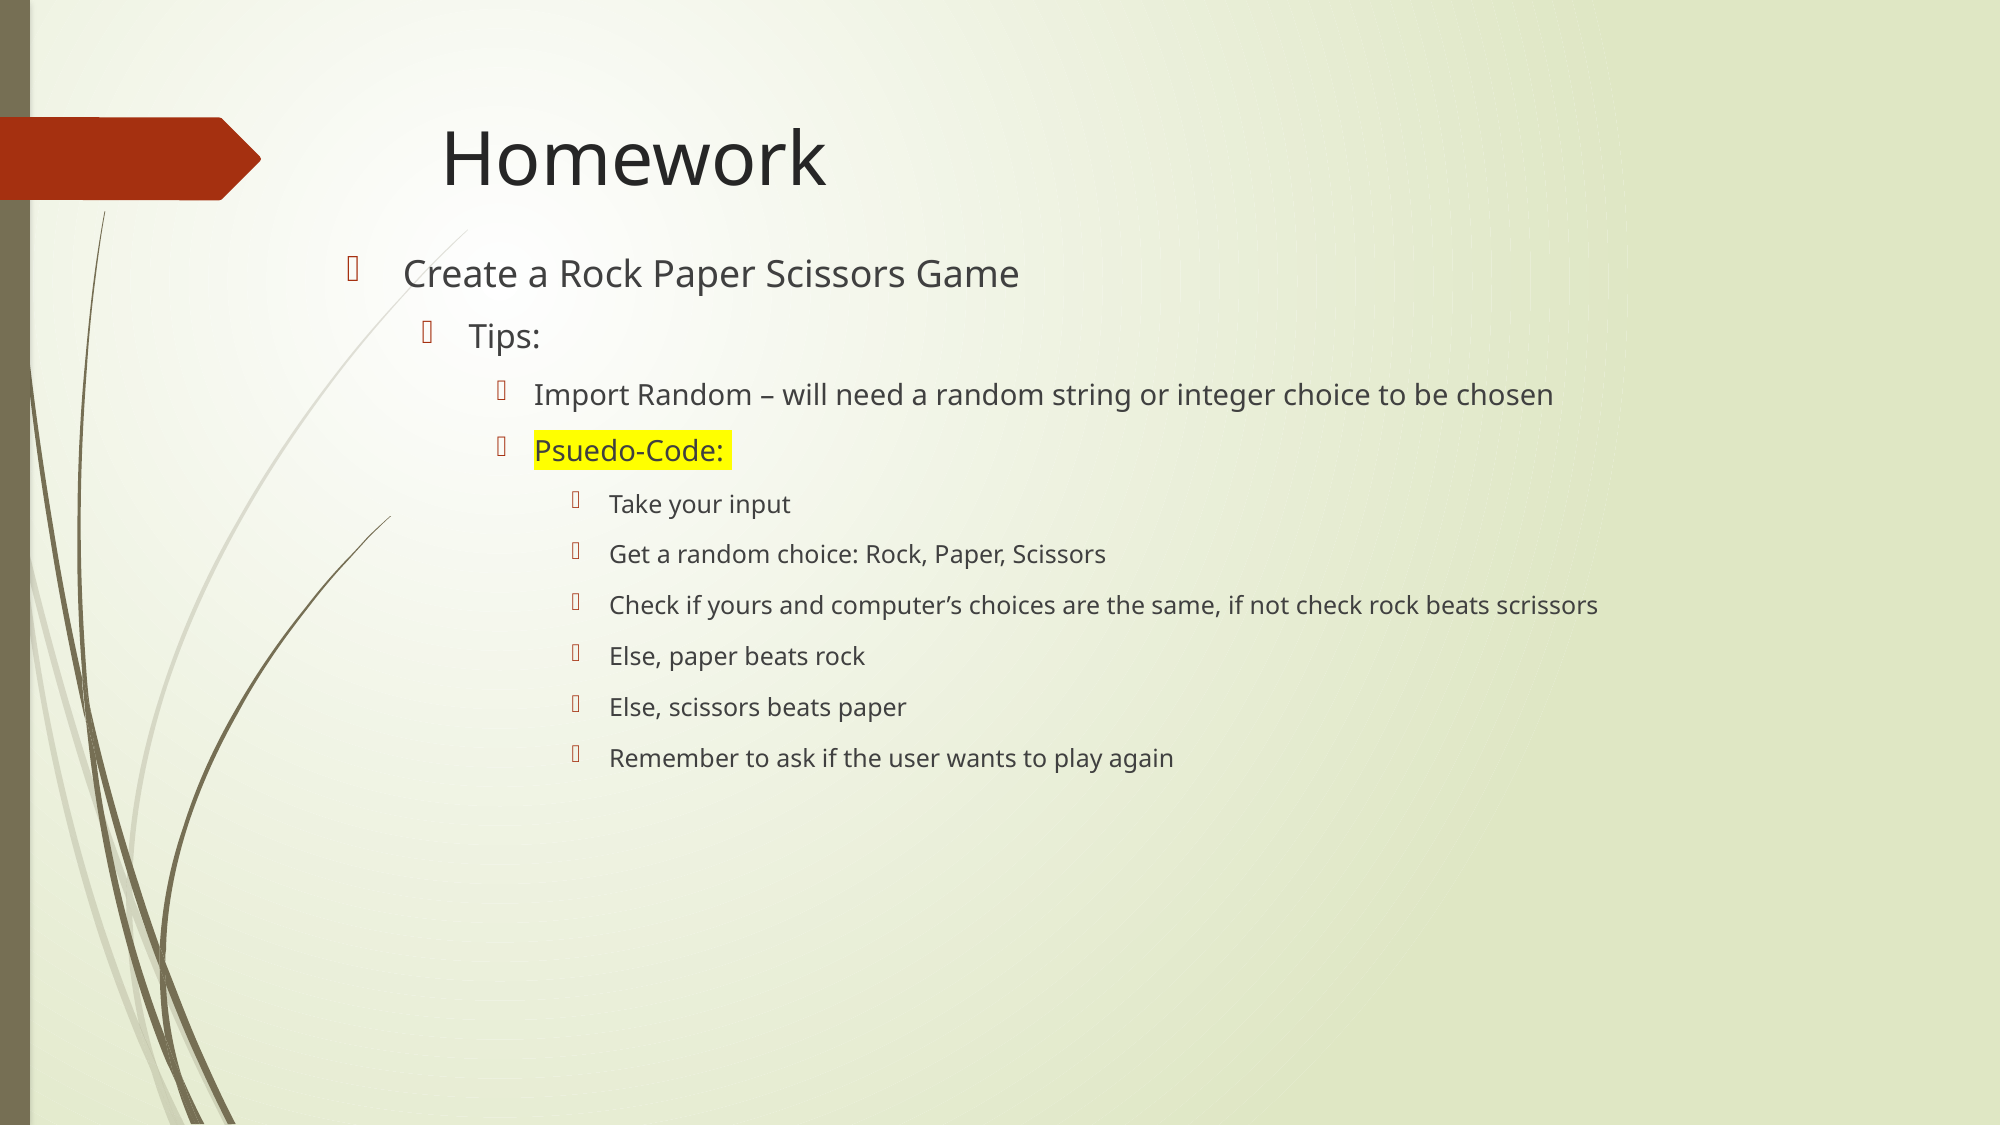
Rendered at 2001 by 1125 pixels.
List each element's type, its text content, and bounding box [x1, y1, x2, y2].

title Homework [425, 102, 1888, 242]
list Create a Rock Paper Scissors Game Tips: Import Random – will need a random string or integer choice to be chosen Psuedo-Code: Take your input Get a random choice: Rock, Paper, Scissors Check if yours and computer’s choices are the same, if not check rock beats scrissors Else, paper beats rock Else, scissors beats paper Remember to ask if the user wants to play again [331, 242, 1888, 970]
